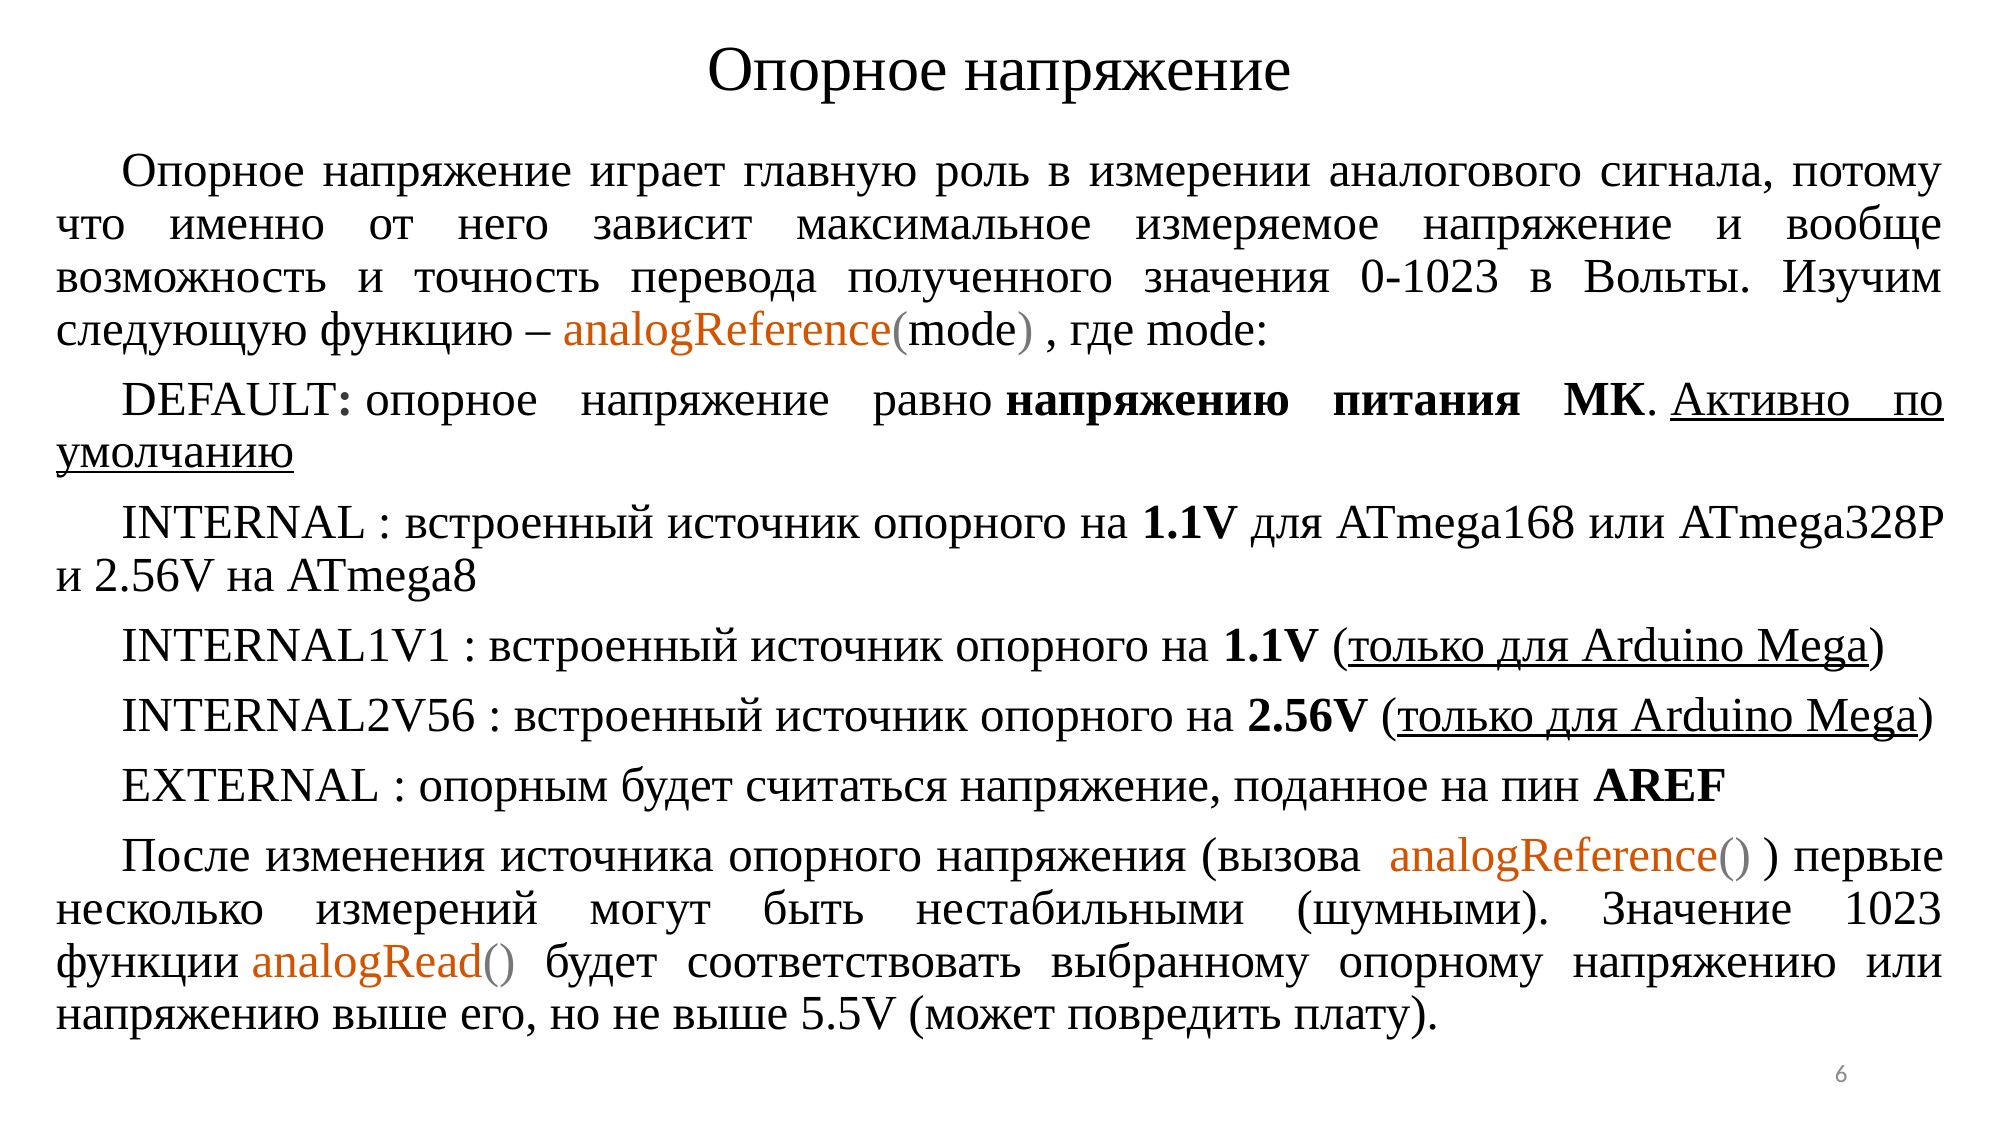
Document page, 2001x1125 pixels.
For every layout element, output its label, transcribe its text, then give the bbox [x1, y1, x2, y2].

slide_number 6 [1412, 1042, 1863, 1103]
title Опорное напряжение [137, 26, 1863, 112]
list Опорное напряжение играет главную роль в измерении аналогового сигнала, потому что именно от него зависит максимальное измеряемое напряжение и вообще возможность и точность перевода полученного значения 0-1023 в Вольты. Изучим следующую функцию – analogReference(mode) , где mode: DEFAULT: опорное напряжение равно напряжению питания МК. Активно по умолчанию INTERNAL : встроенный источник опорного на 1.1V для ATmega168 или ATmega328P и 2.56V на ATmega8 INTERNAL1V1 : встроенный источник опорного на 1.1V (только для Arduino Mega) INTERNAL2V56 : встроенный источник опорного на 2.56V (только для Arduino Mega) EXTERNAL : опорным будет считаться напряжение, поданное на пин AREF После изменения источника опорного напряжения (вызова analogReference() ) первые несколько измерений могут быть нестабильными (шумными). Значение 1023 функции analogRead() будет соответствовать выбранному опорному напряжению или напряжению выше его, но не выше 5.5V (может повредить плату). [40, 137, 1960, 1104]
